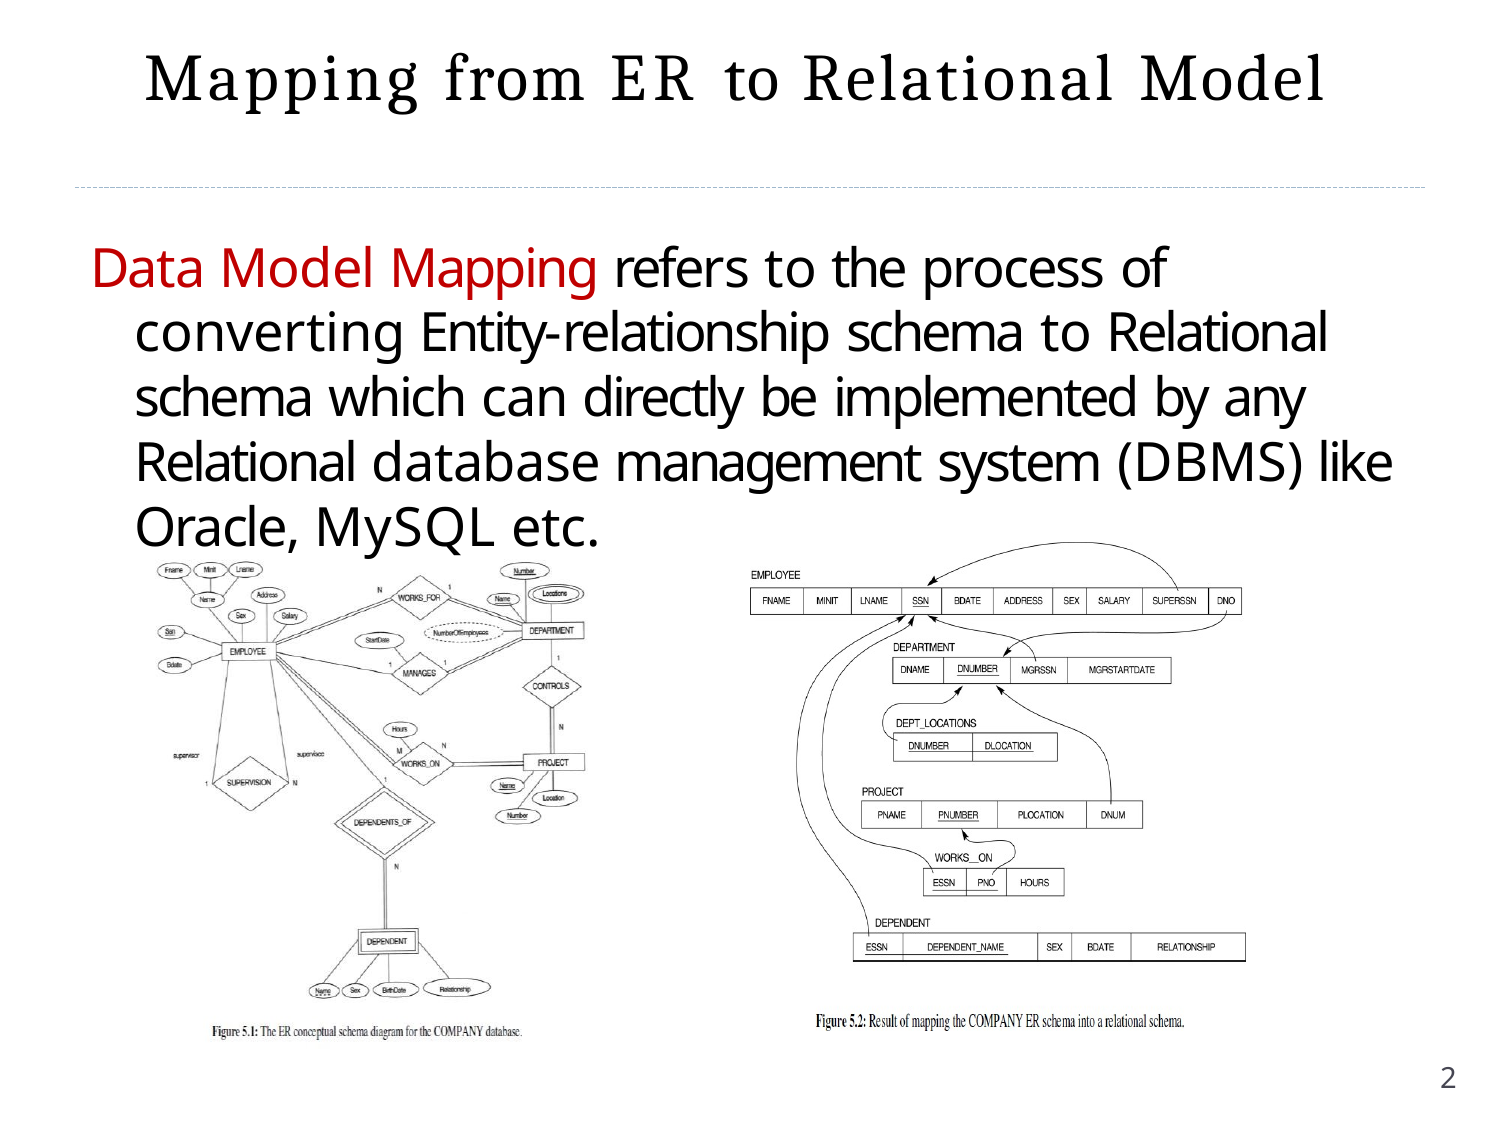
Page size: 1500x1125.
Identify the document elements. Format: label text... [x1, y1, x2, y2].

picture [155, 559, 588, 1049]
text_box Data Model Mapping refers to the process of converting Entity-relationship schema to Relational schema which can directly be implemented by any Relational database management system (DBMS) like Oracle, MySQL etc. [87, 230, 1419, 558]
slide_number 2 [1433, 1053, 1484, 1125]
picture [750, 542, 1247, 1031]
title Mapping from ER to Relational Model [142, 0, 1415, 223]
